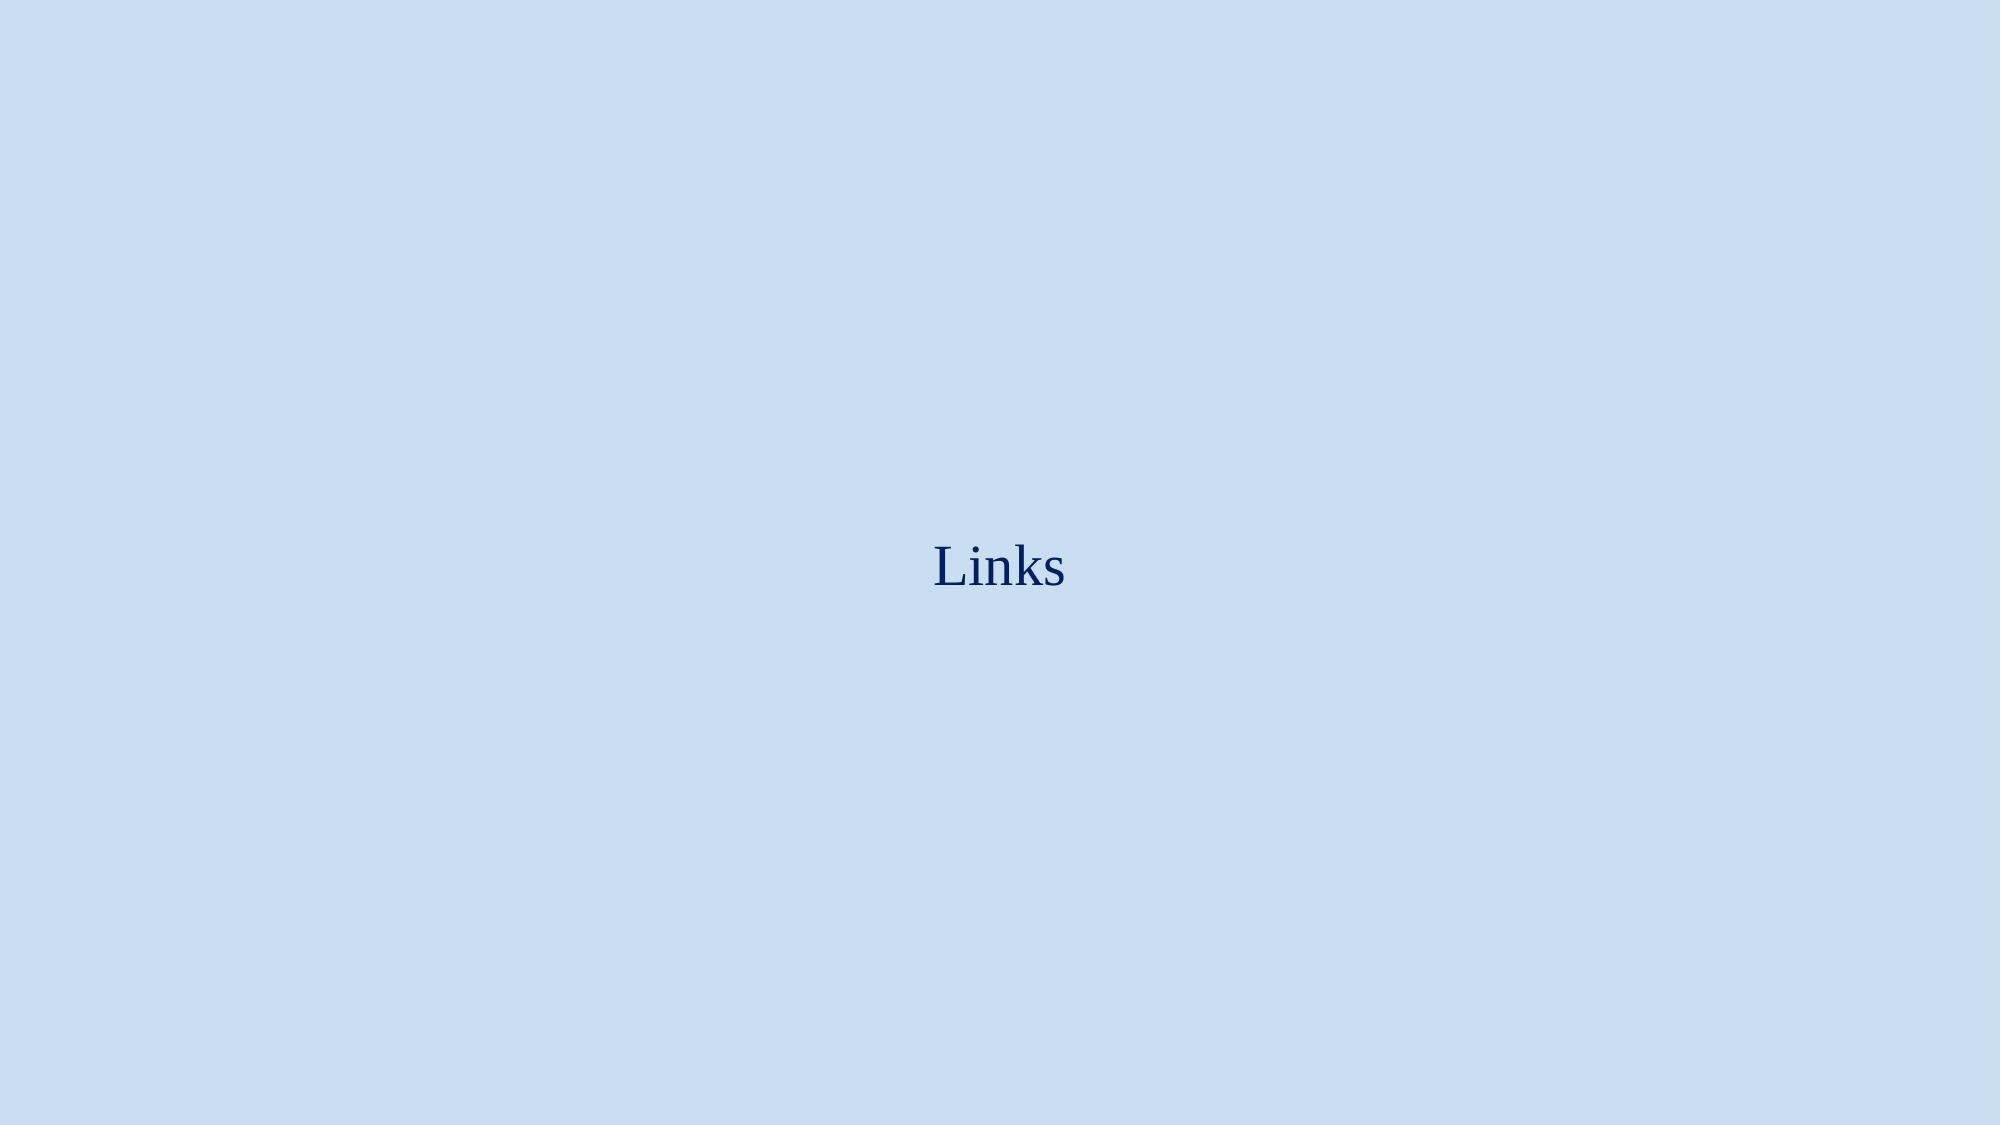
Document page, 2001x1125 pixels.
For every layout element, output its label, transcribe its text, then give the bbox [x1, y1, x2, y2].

text_box Links [411, 461, 1588, 664]
